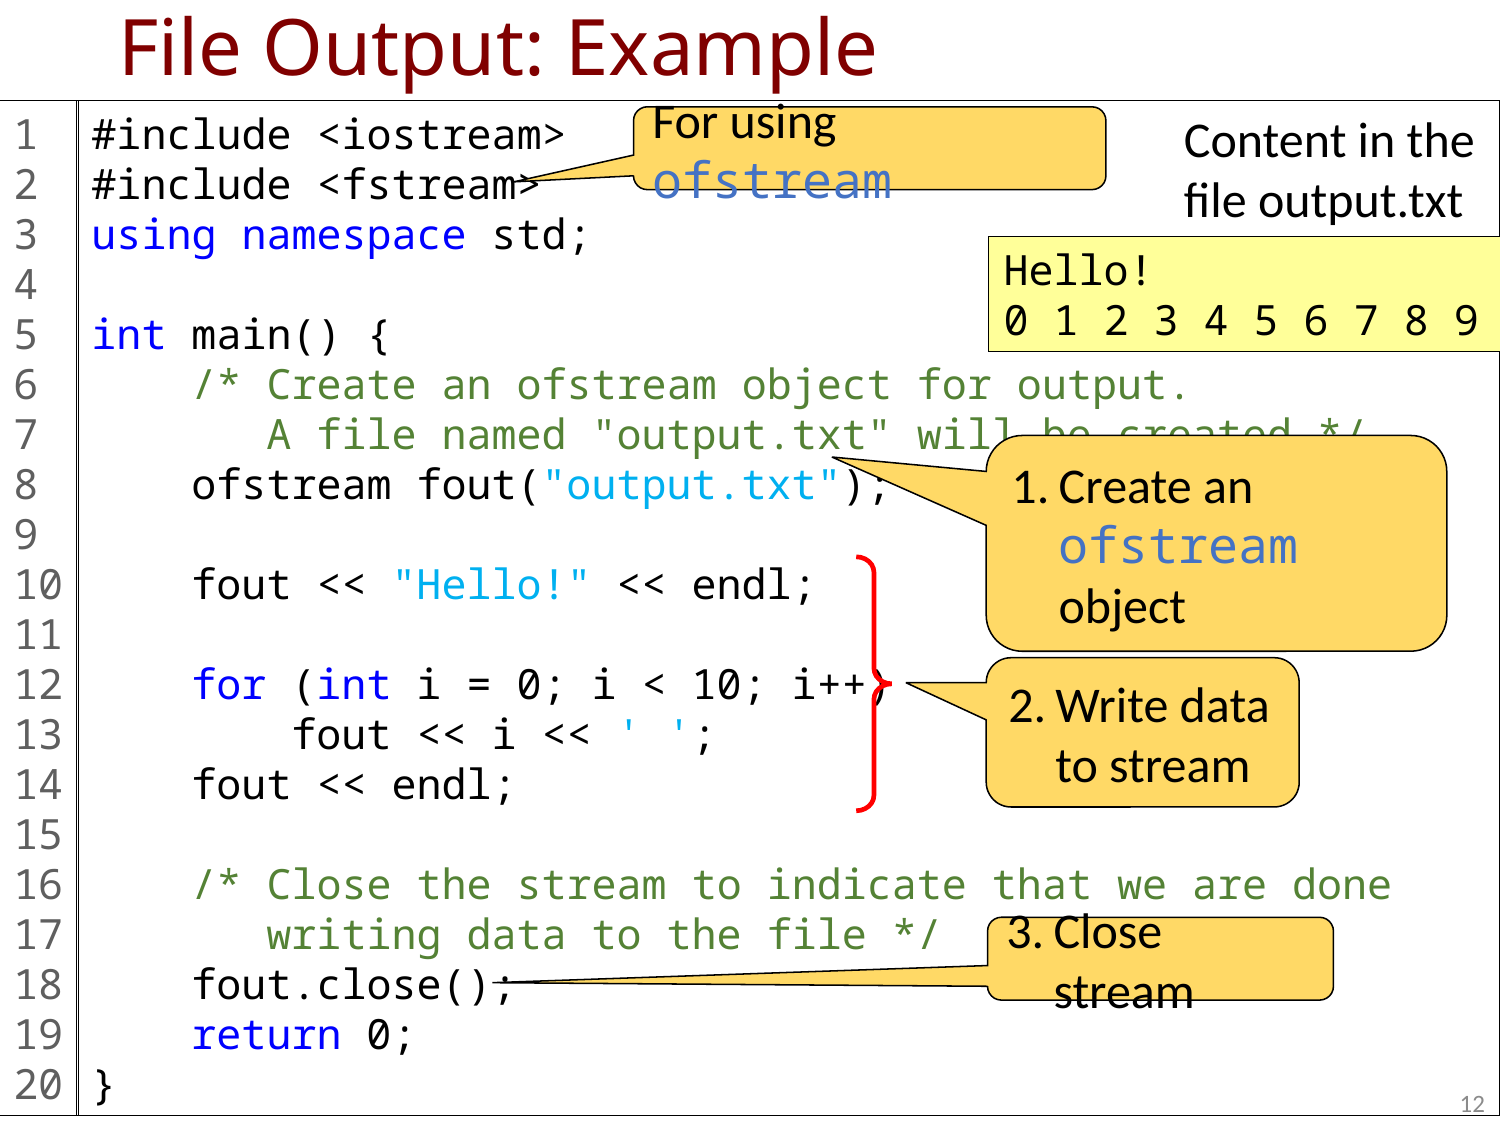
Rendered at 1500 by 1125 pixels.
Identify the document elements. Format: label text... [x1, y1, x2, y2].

text_box Write data to stream [905, 656, 1301, 809]
text_box 1 2 3 4 5 6 7 8 9 10 11 12 13 14 15 16 17 18 19 20 [0, 100, 79, 1116]
text_box For using ofstream [513, 105, 1107, 191]
text_box Create an ofstream object [831, 434, 1448, 653]
text_box [856, 556, 892, 812]
text_box #include <iostream> #include <fstream> using namespace std; int main() { /* Create an ofstream object for output. A file named "output.txt" will be created */ ofstream fout("output.txt"); fout << "Hello!" << endl; for (int i = 0; i < 10; i++) fout << i << ' '; fout << endl; /* Close the stream to indicate that we are done writing data to the file */ fout.close(); return 0; } [79, 100, 1500, 1116]
title File Output: Example [103, 0, 1397, 100]
text_box Hello! 0 1 2 3 4 5 6 7 8 9 [988, 236, 1500, 352]
slide_number 12 [1162, 1116, 1500, 1125]
text_box Close stream [492, 916, 1335, 1002]
text_box Content in the file output.txt [1169, 100, 1500, 235]
